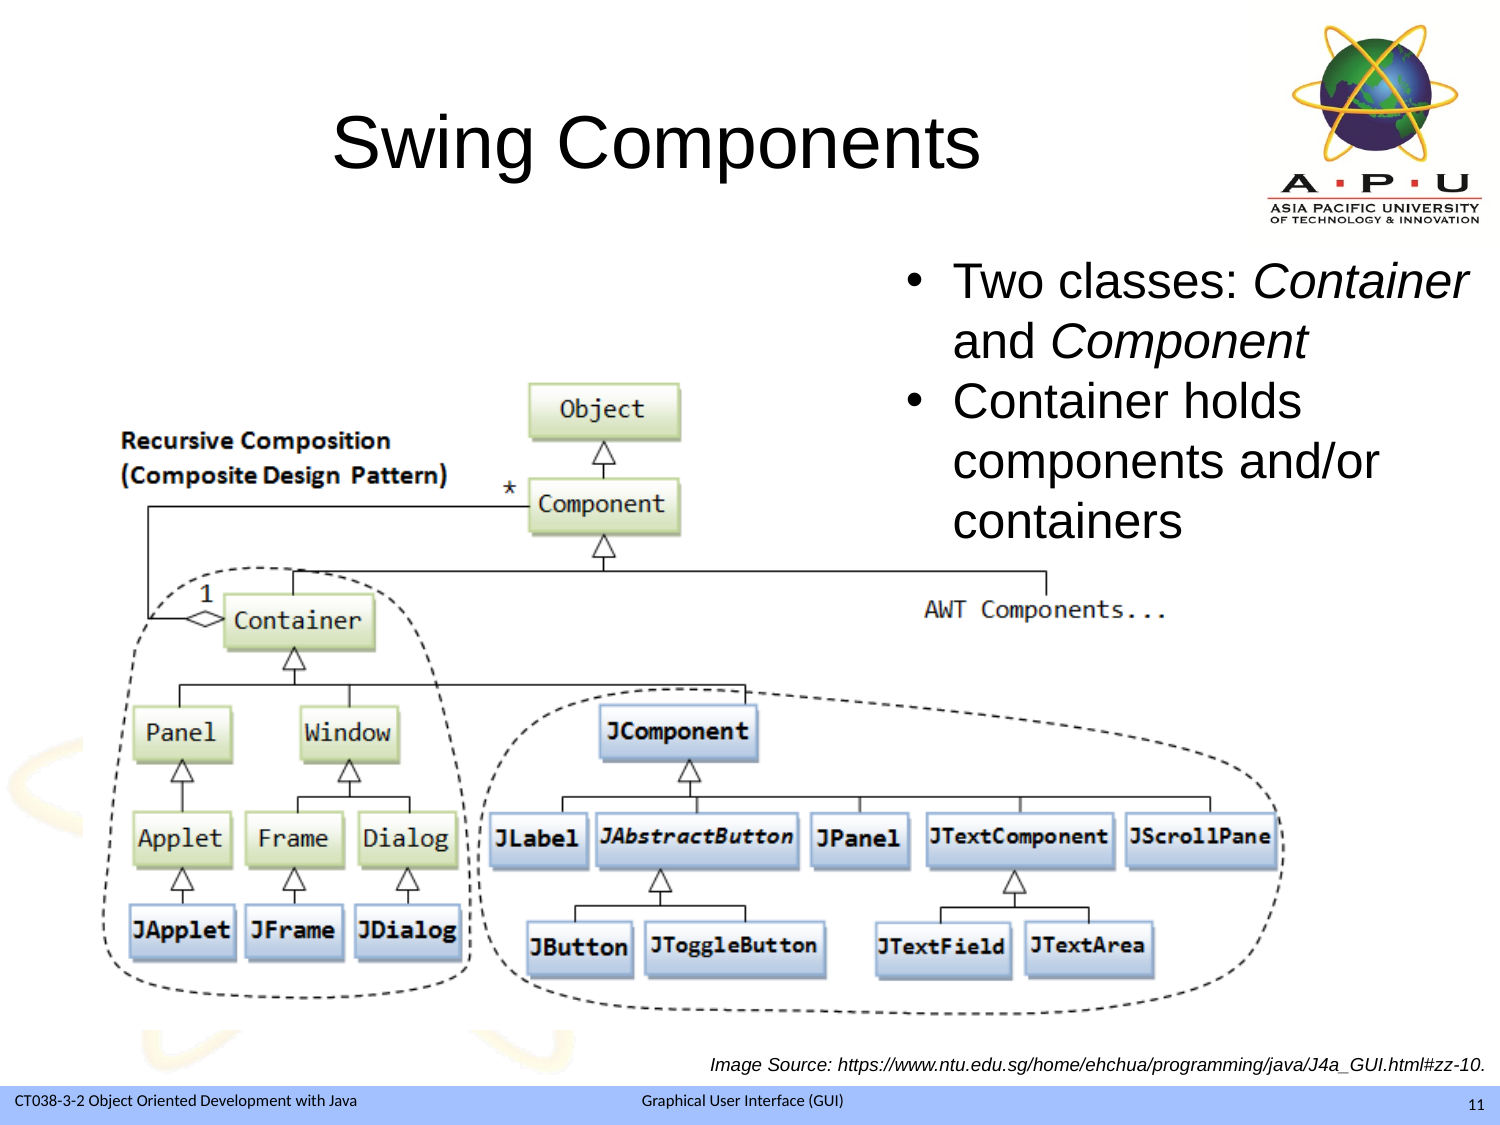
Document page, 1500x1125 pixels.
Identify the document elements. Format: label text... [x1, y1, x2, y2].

text_box 11 [1025, 1086, 1500, 1125]
picture [1251, 0, 1500, 241]
text_box Two classes: Container and Component Container holds components and/or containers [891, 241, 1500, 557]
picture [82, 364, 1310, 1030]
text_box Image Source: https://www.ntu.edu.sg/home/ehchua/programming/java/J4a_GUI.html#zz-10. [129, 1045, 1500, 1083]
title Swing Components [79, 45, 1235, 233]
